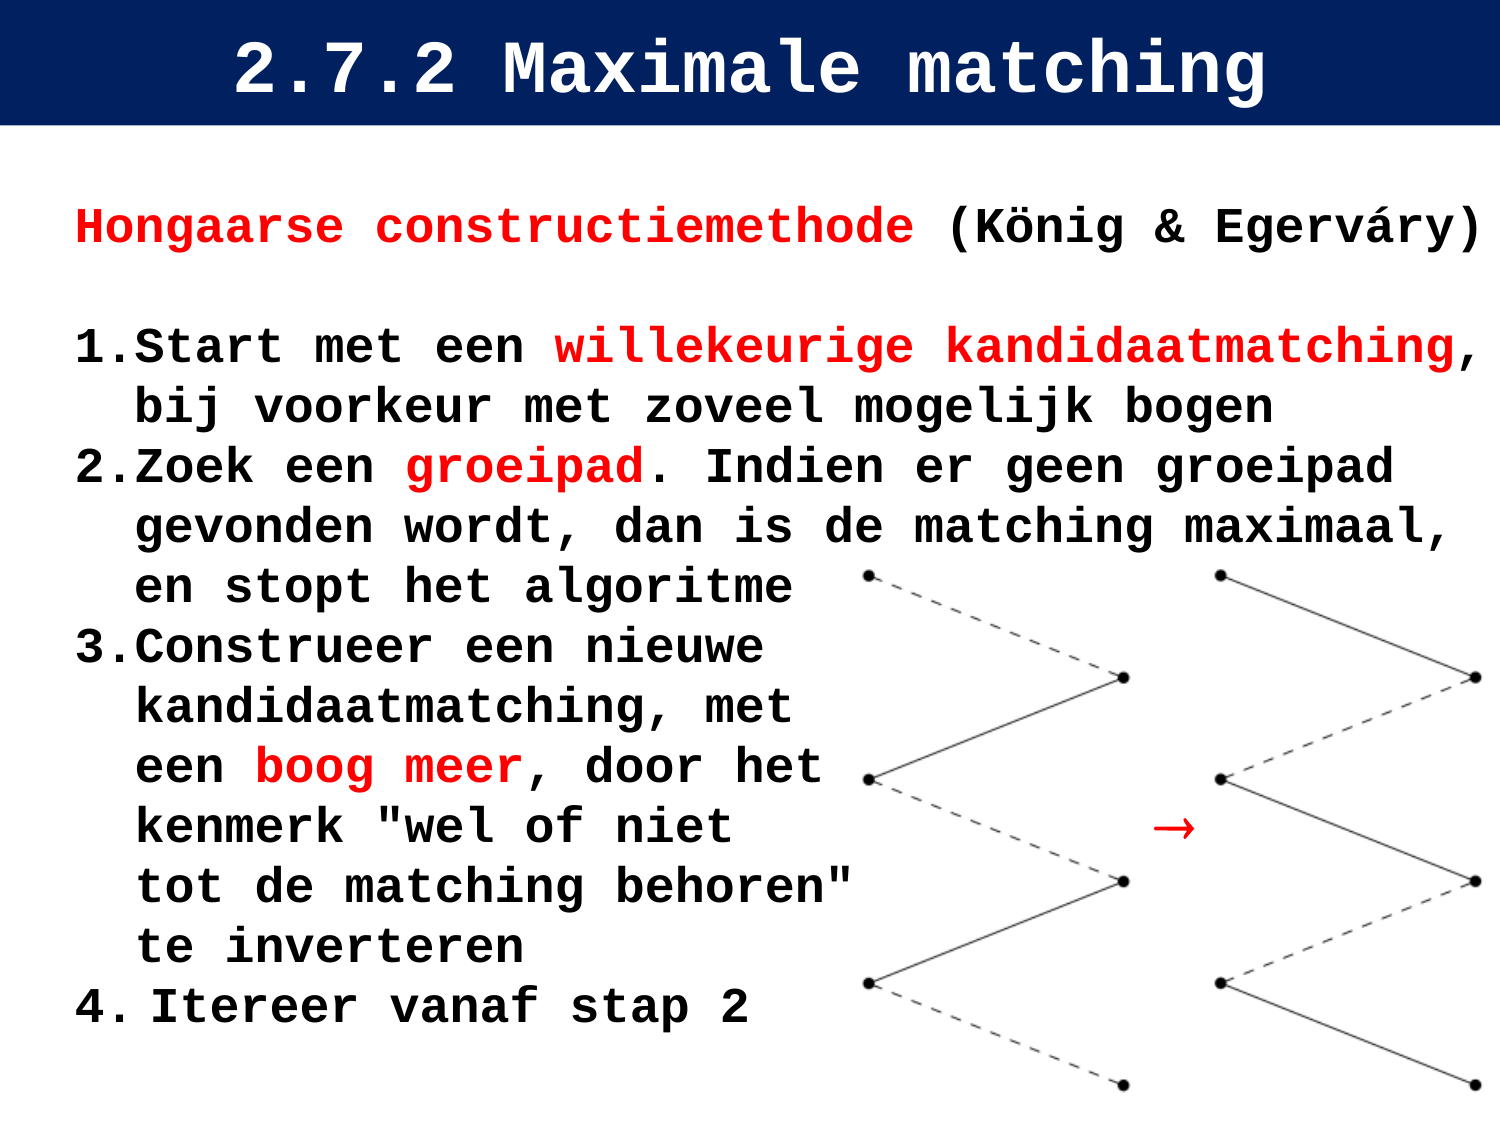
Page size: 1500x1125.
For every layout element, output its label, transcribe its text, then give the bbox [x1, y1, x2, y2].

picture [861, 568, 1483, 1095]
list Hongaarse constructiemethode (König & Egerváry) Start met een willekeurige kandidaatmatching, bij voorkeur met zoveel mogelijk bogen Zoek een groeipad. Indien er geen groeipad gevonden wordt, dan is de matching maximaal, en stopt het algoritme Construeer een nieuwe kandidaatmatching, met een boog meer, door het kenmerk "wel of niet  tot de matching behoren" te inverteren Itereer vanaf stap 2 [0, 125, 1500, 1125]
title 2.7.2 Maximale matching [0, 0, 1500, 125]
